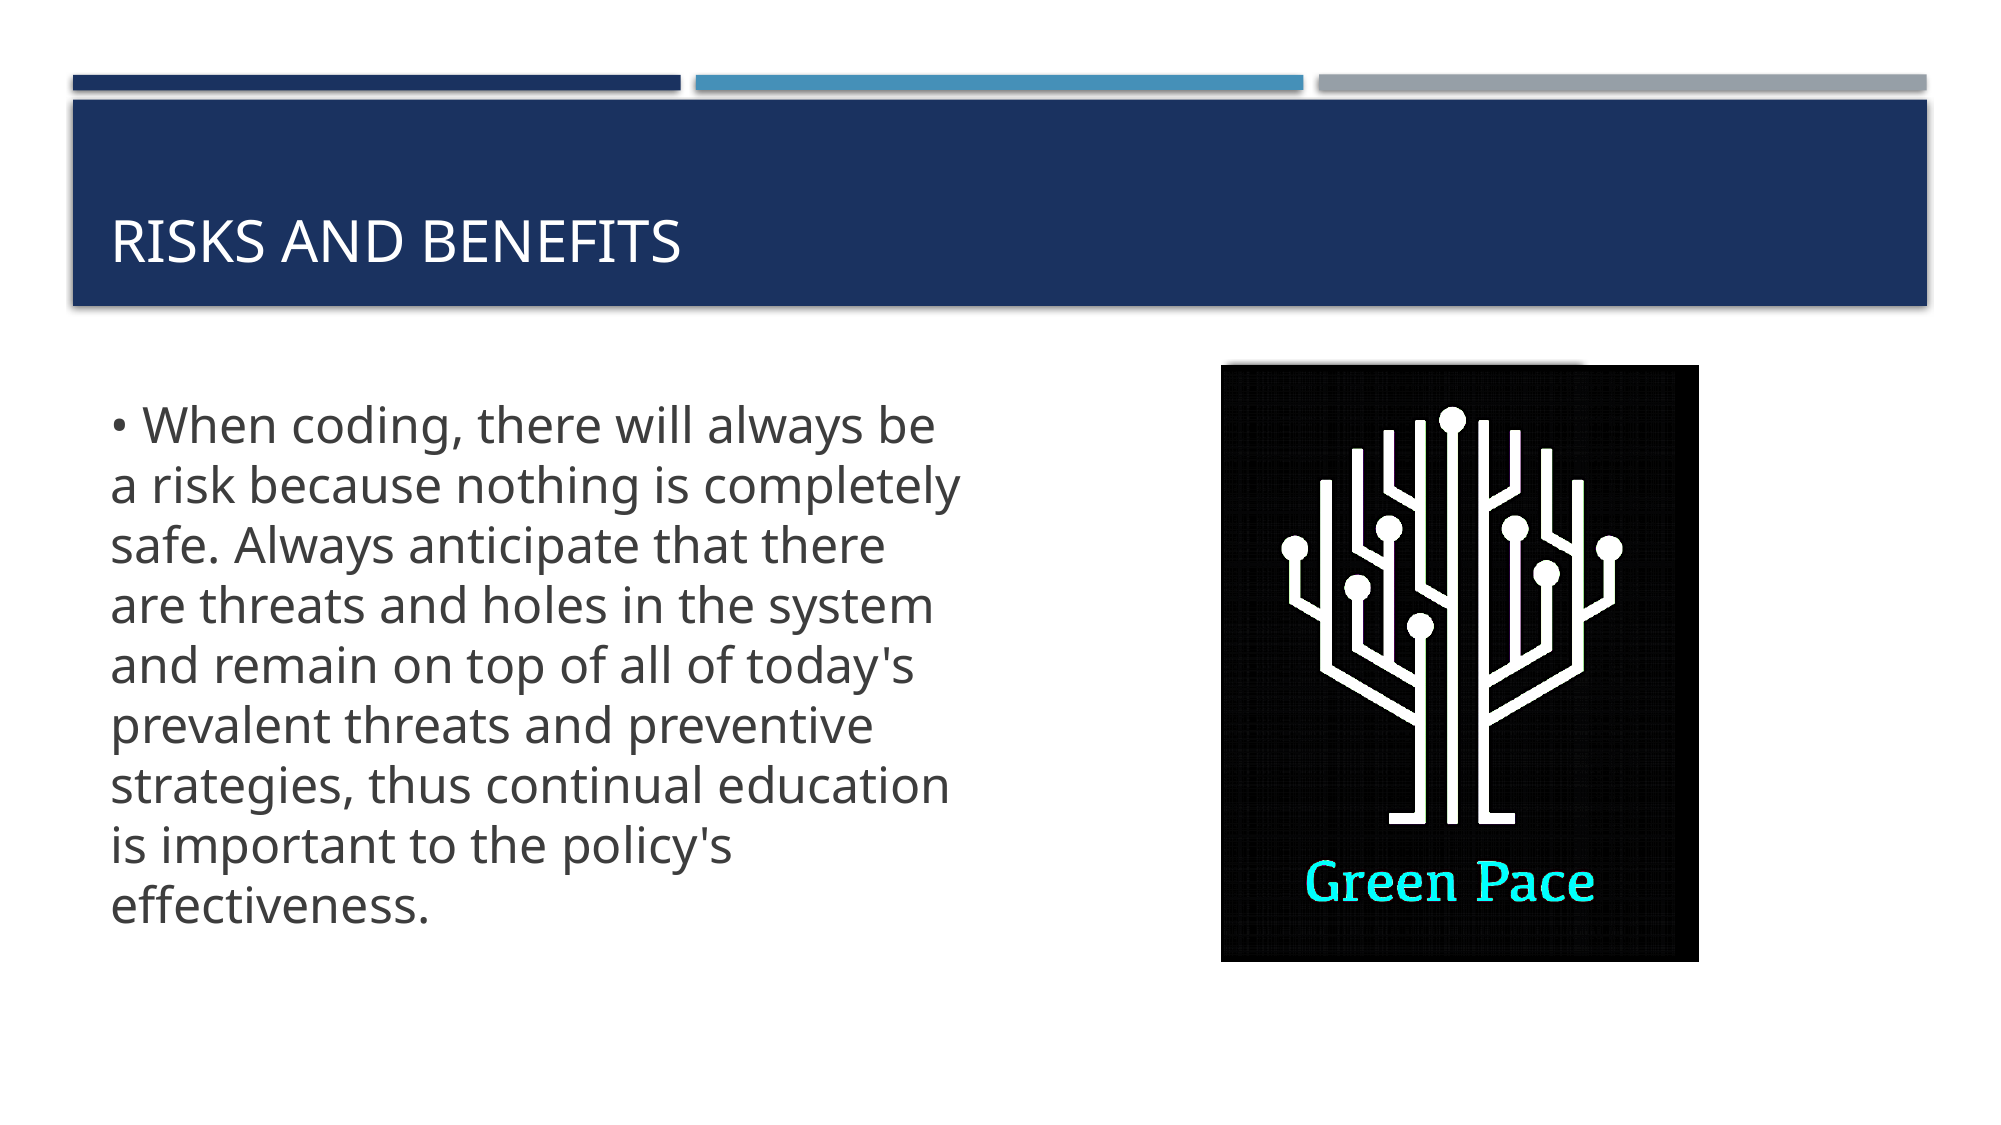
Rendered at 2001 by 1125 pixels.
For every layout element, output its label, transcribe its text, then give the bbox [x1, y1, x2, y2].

list • When coding, there will always be a risk because nothing is completely safe. Always anticipate that there are threats and holes in the system and remain on top of all of today's prevalent threats and preventive strategies, thus continual education is important to the policy's effectiveness. [95, 365, 985, 962]
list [1220, 364, 1699, 962]
title RISKS AND BENEFITS [95, 119, 1905, 282]
